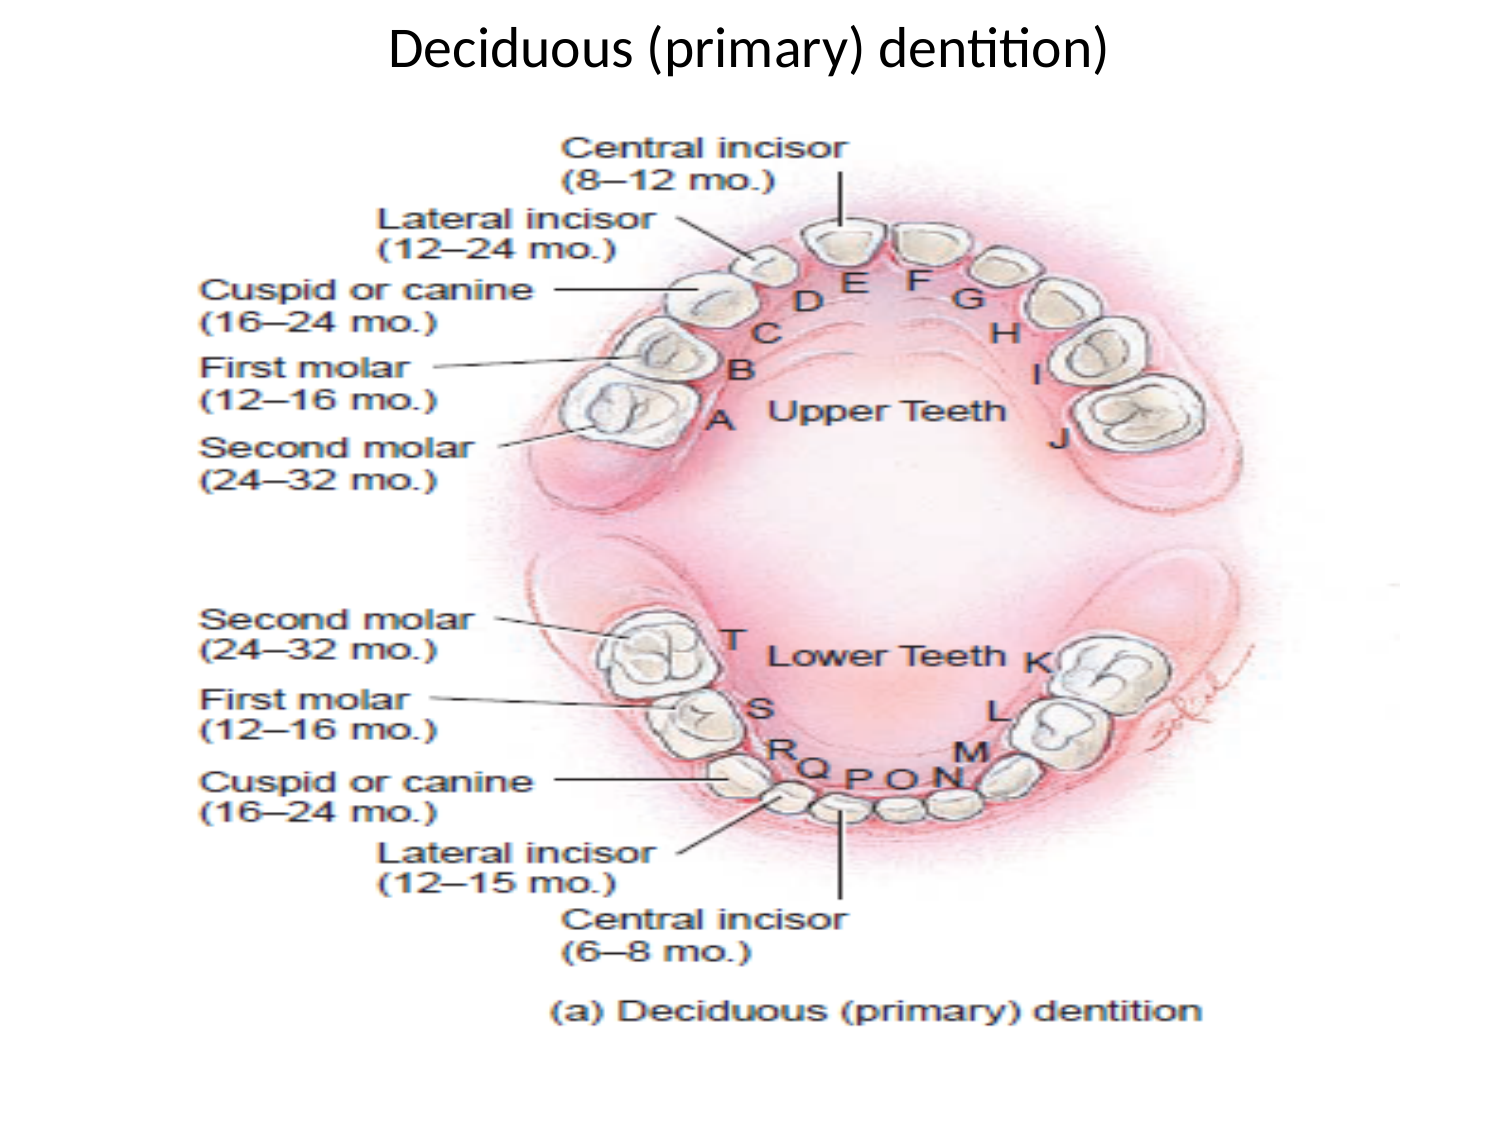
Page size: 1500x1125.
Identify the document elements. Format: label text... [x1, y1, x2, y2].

title Deciduous (primary) dentition) [75, 2, 1425, 88]
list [162, 99, 1401, 1088]
